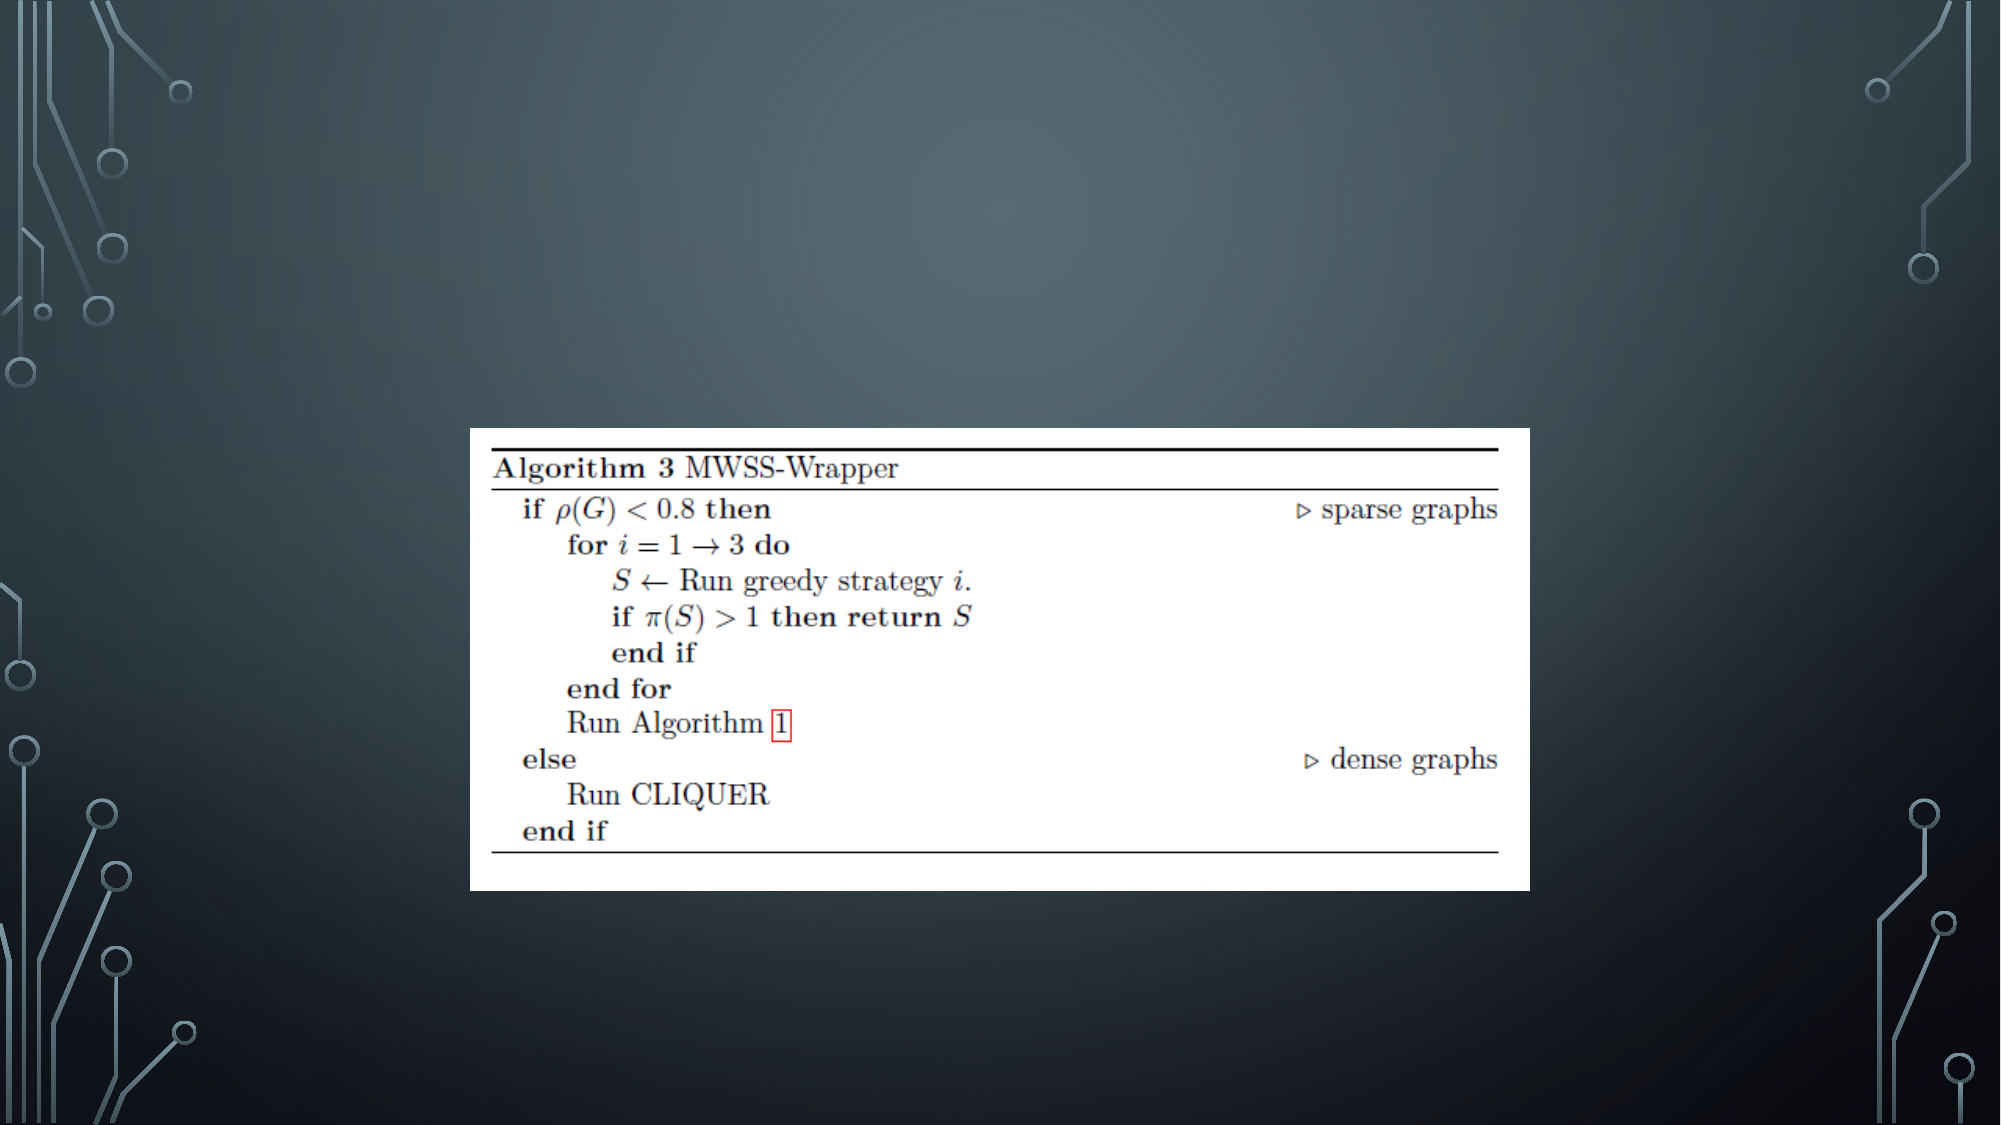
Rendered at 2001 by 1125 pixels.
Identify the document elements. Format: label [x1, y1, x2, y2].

list [469, 427, 1530, 891]
